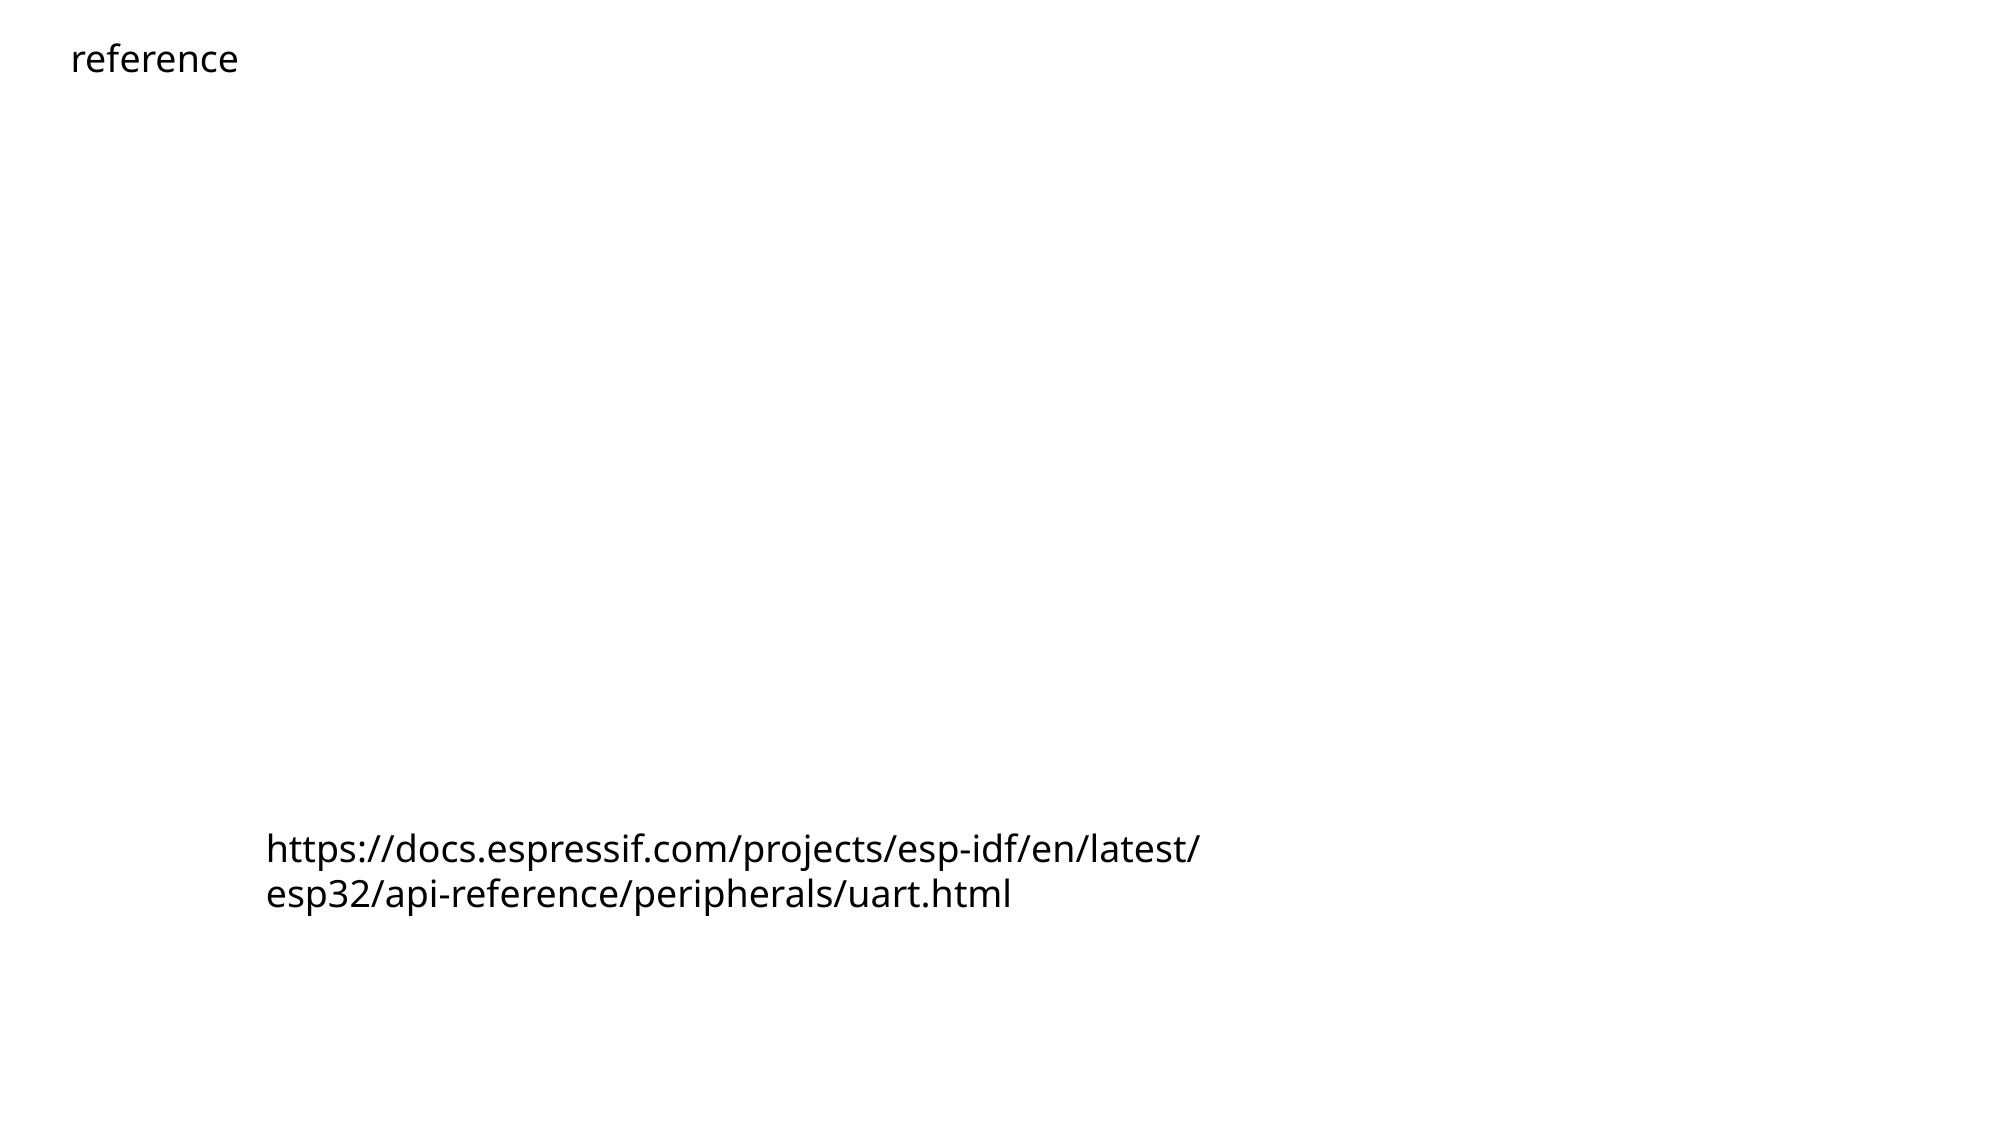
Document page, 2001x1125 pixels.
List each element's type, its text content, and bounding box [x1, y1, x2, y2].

text_box https://docs.espressif.com/projects/esp-idf/en/latest/esp32/api-reference/peripherals/uart.html [251, 817, 1252, 923]
text_box reference [55, 27, 781, 88]
